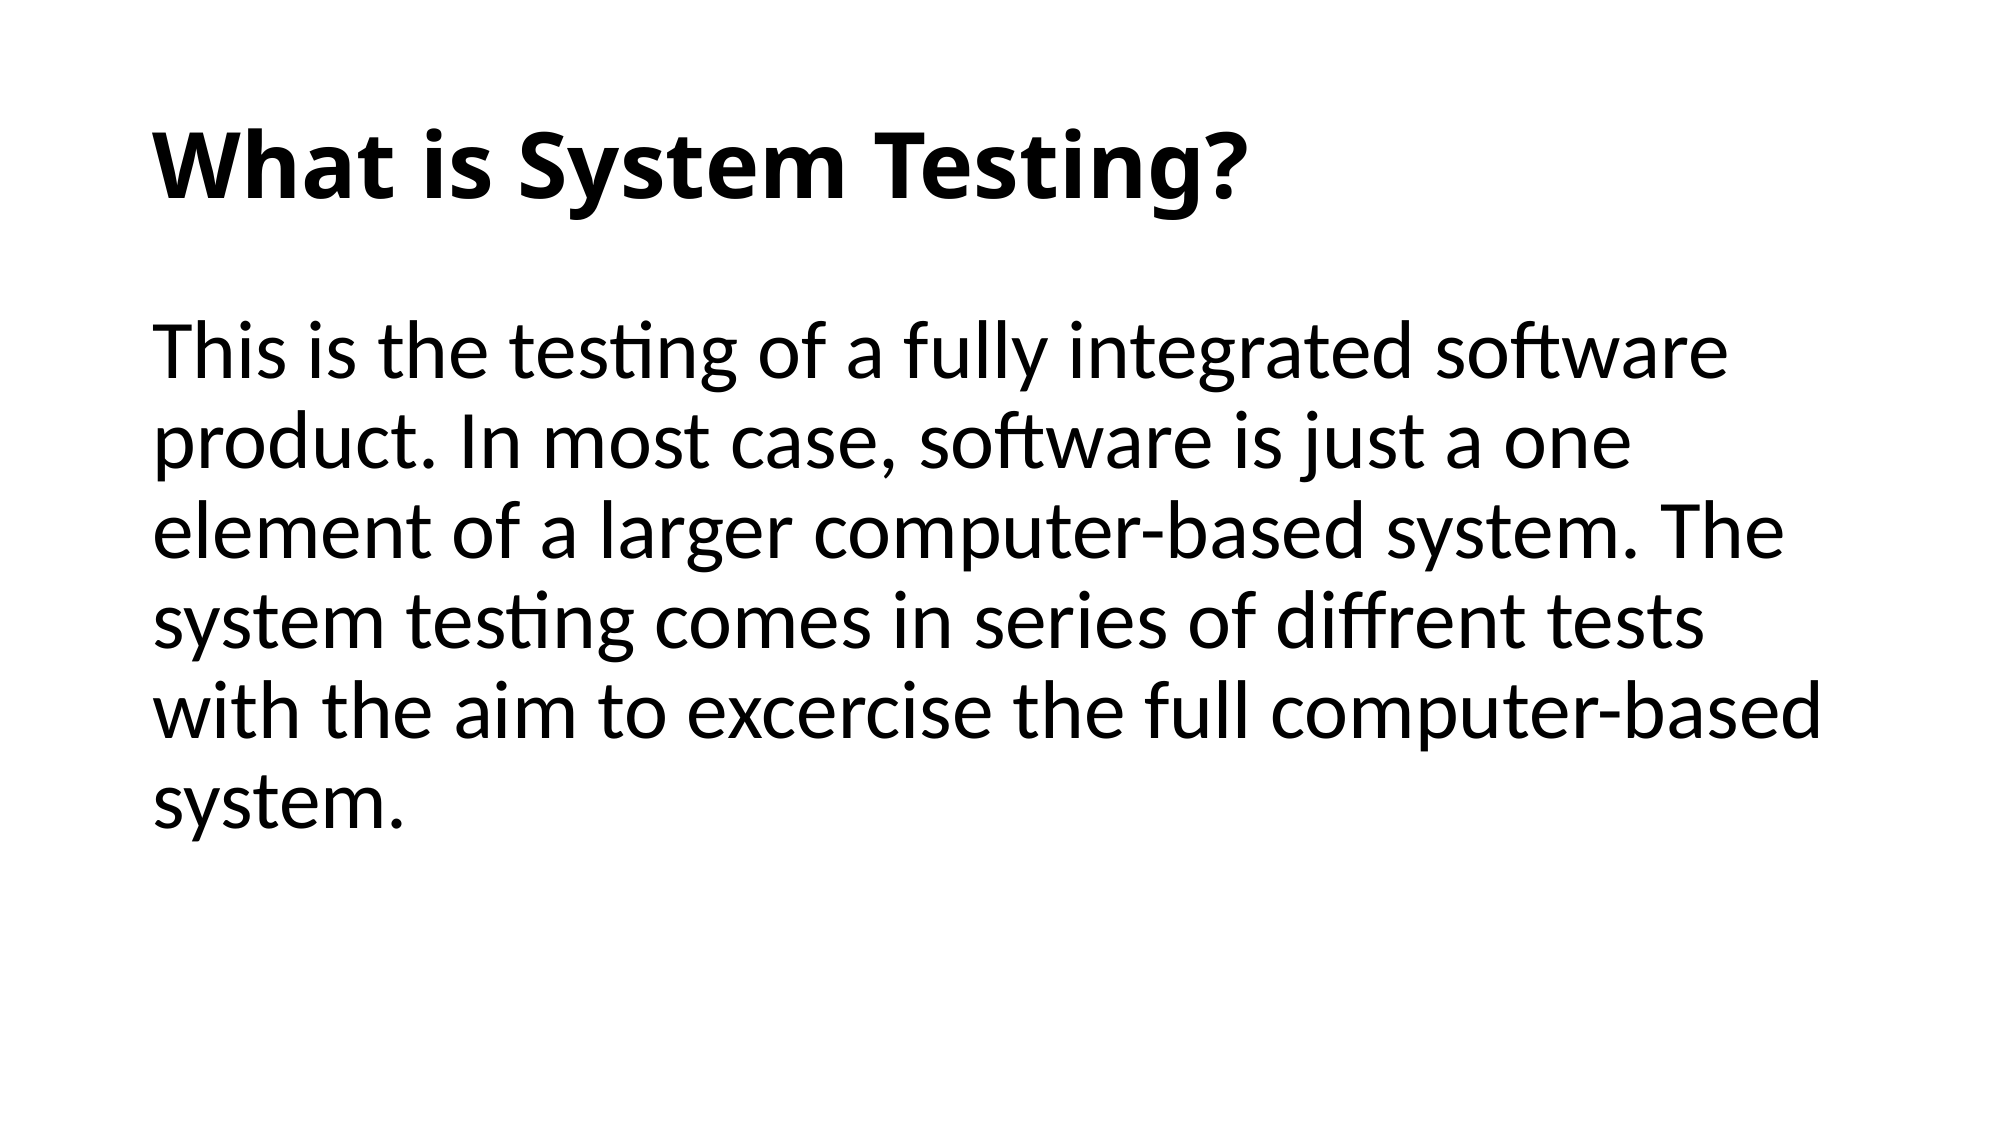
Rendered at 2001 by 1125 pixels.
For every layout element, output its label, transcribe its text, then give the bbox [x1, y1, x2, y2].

title What is System Testing? [137, 59, 1863, 278]
list This is the testing of a fully integrated software product. In most case, software is just a one element of a larger computer-based system. The system testing comes in series of diffrent tests with the aim to excercise the full computer-based system. [137, 299, 1863, 1014]
